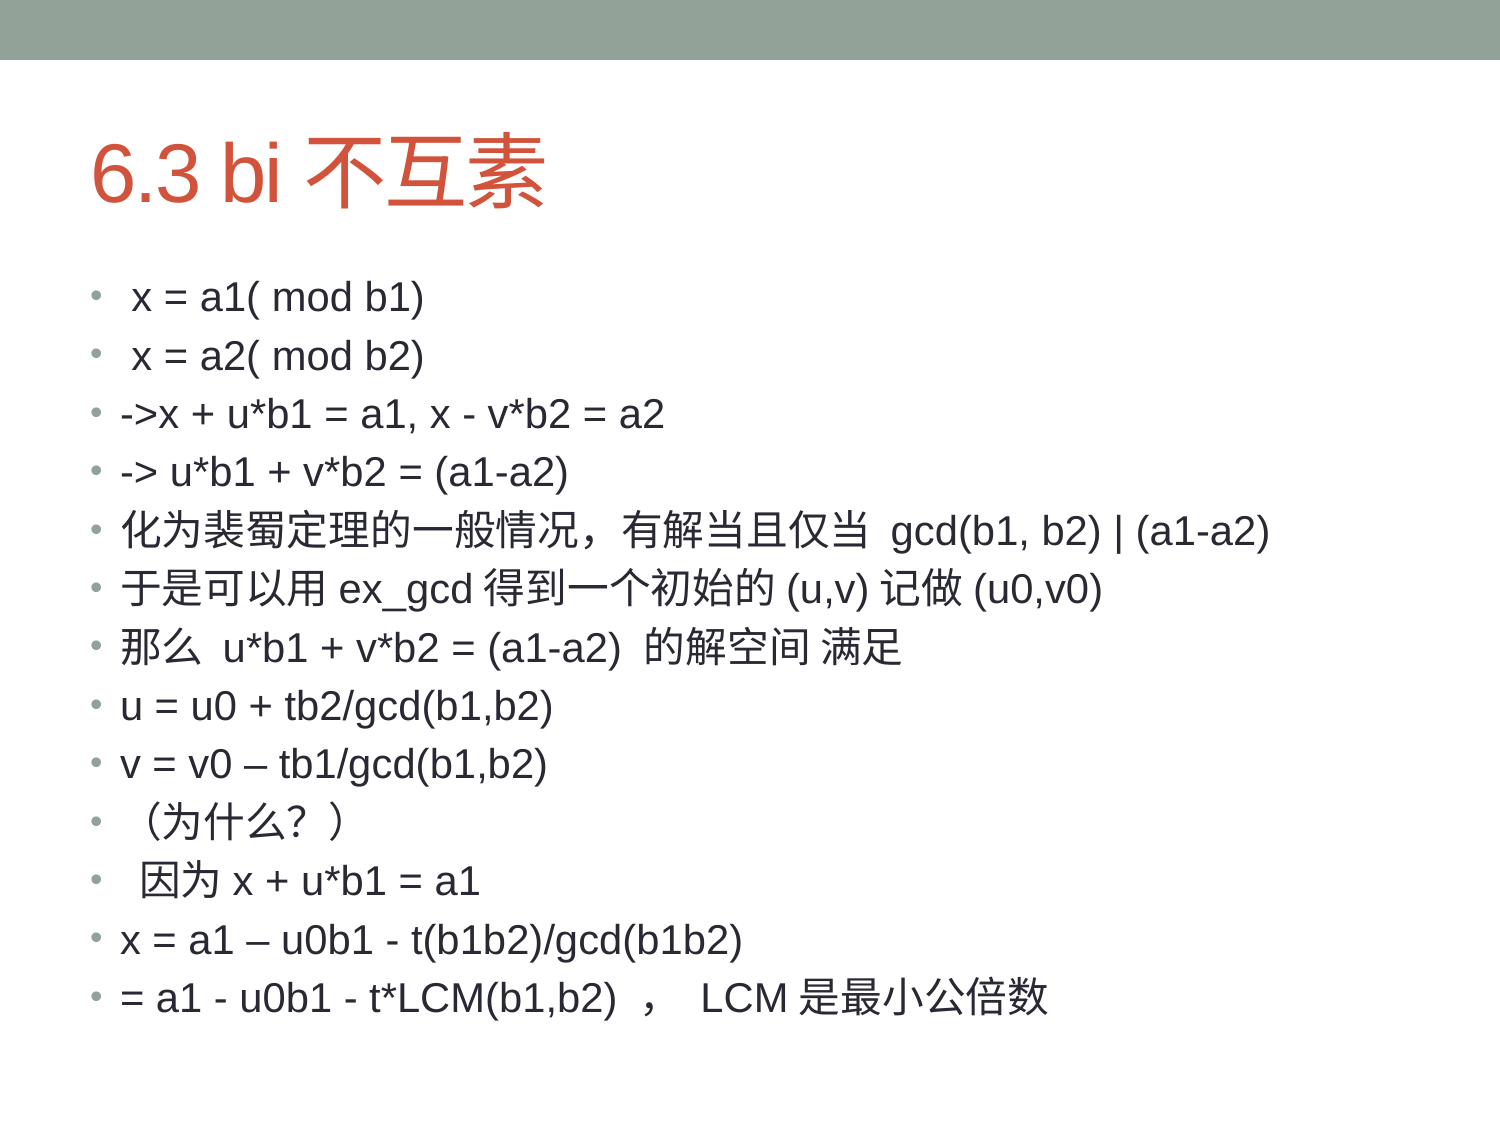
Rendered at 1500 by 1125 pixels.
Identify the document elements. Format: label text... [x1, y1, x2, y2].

title 6.3 bi不互素 [75, 87, 1425, 250]
list x = a1( mod b1) x = a2( mod b2) ->x + u*b1 = a1, x - v*b2 = a2 -> u*b1 + v*b2 = (a1-a2) 化为裴蜀定理的一般情况，有解当且仅当 gcd(b1, b2) | (a1-a2) 于是可以用ex_gcd得到一个初始的(u,v)记做(u0,v0) 那么 u*b1 + v*b2 = (a1-a2) 的解空间 满足 u = u0 + tb2/gcd(b1,b2) v = v0 – tb1/gcd(b1,b2) （为什么？） 因为x + u*b1 = a1 x = a1 – u0b1 - t(b1b2)/gcd(b1b2) = a1 - u0b1 - t*LCM(b1,b2) ， LCM是最小公倍数 [73, 260, 1437, 1065]
